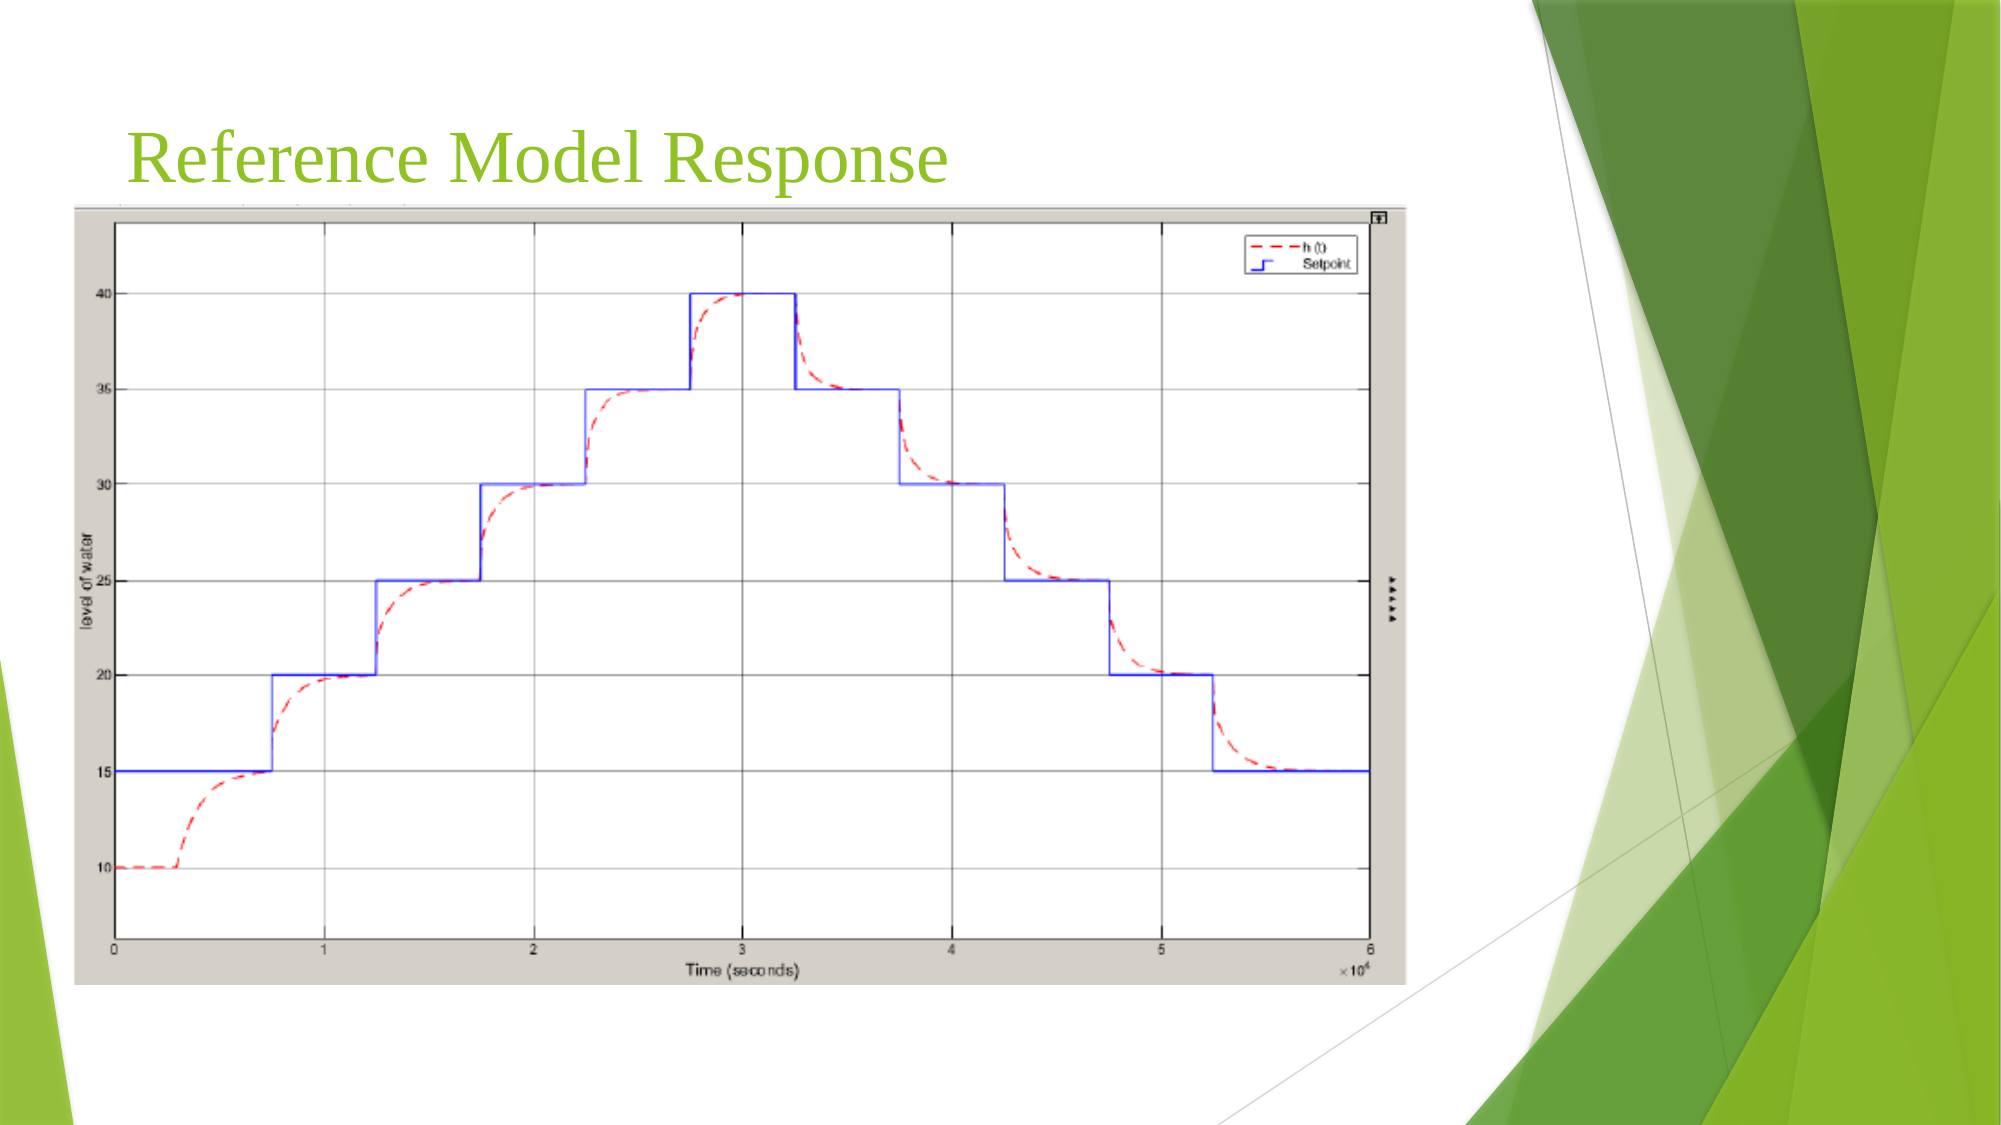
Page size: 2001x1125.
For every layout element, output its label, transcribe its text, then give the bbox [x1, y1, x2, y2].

title Reference Model Response [111, 99, 1522, 317]
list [64, 204, 1412, 985]
